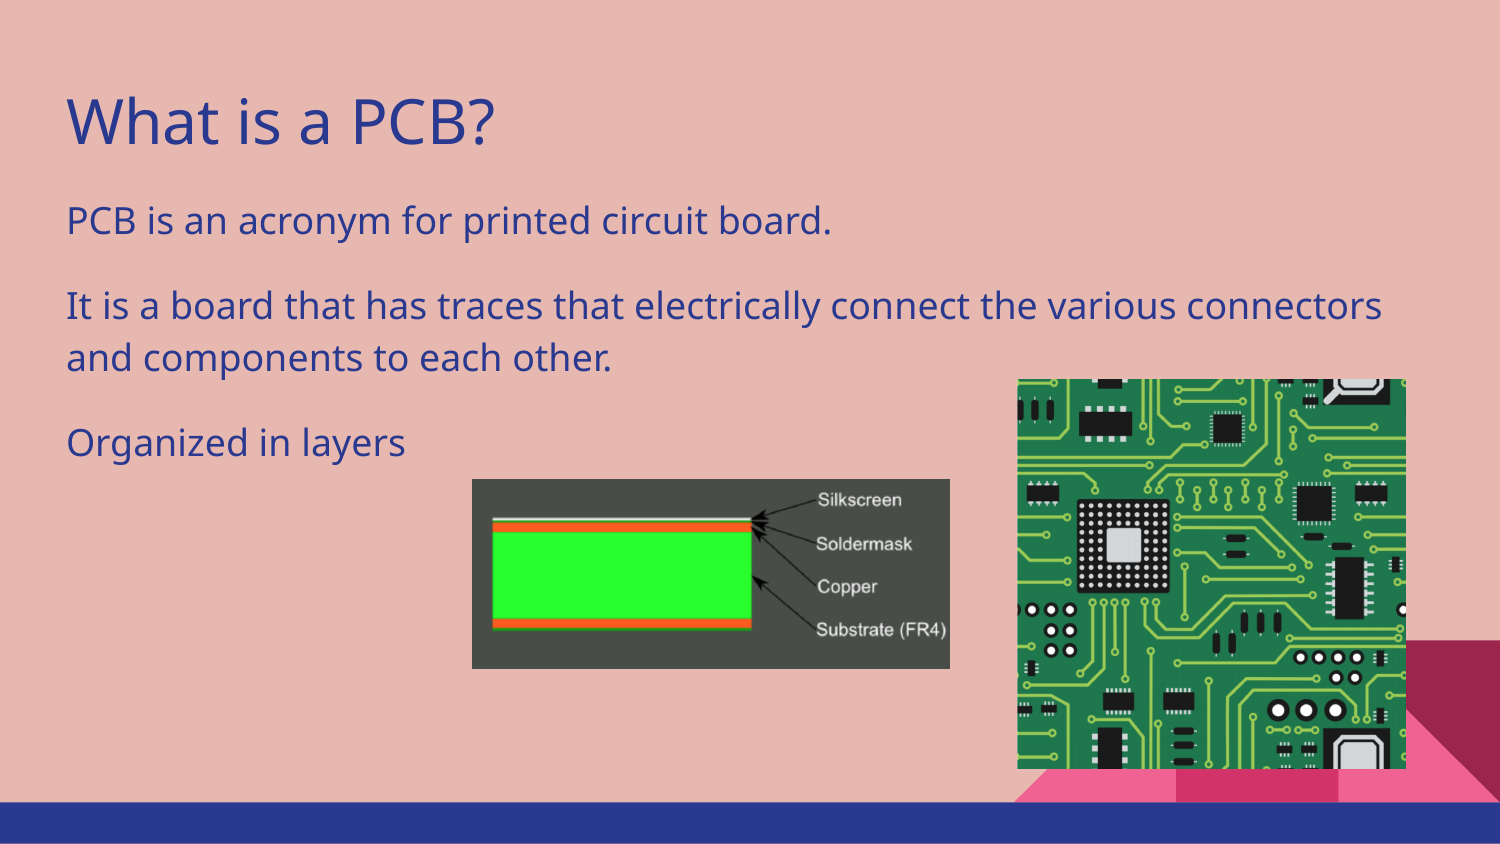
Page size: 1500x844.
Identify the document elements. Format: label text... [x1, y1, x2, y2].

title What is a PCB? [51, 67, 1449, 167]
picture [1016, 379, 1406, 769]
list PCB is an acronym for printed circuit board. It is a board that has traces that electrically connect the various connectors and components to each other. Organized in layers [51, 175, 1449, 724]
picture [471, 478, 951, 669]
